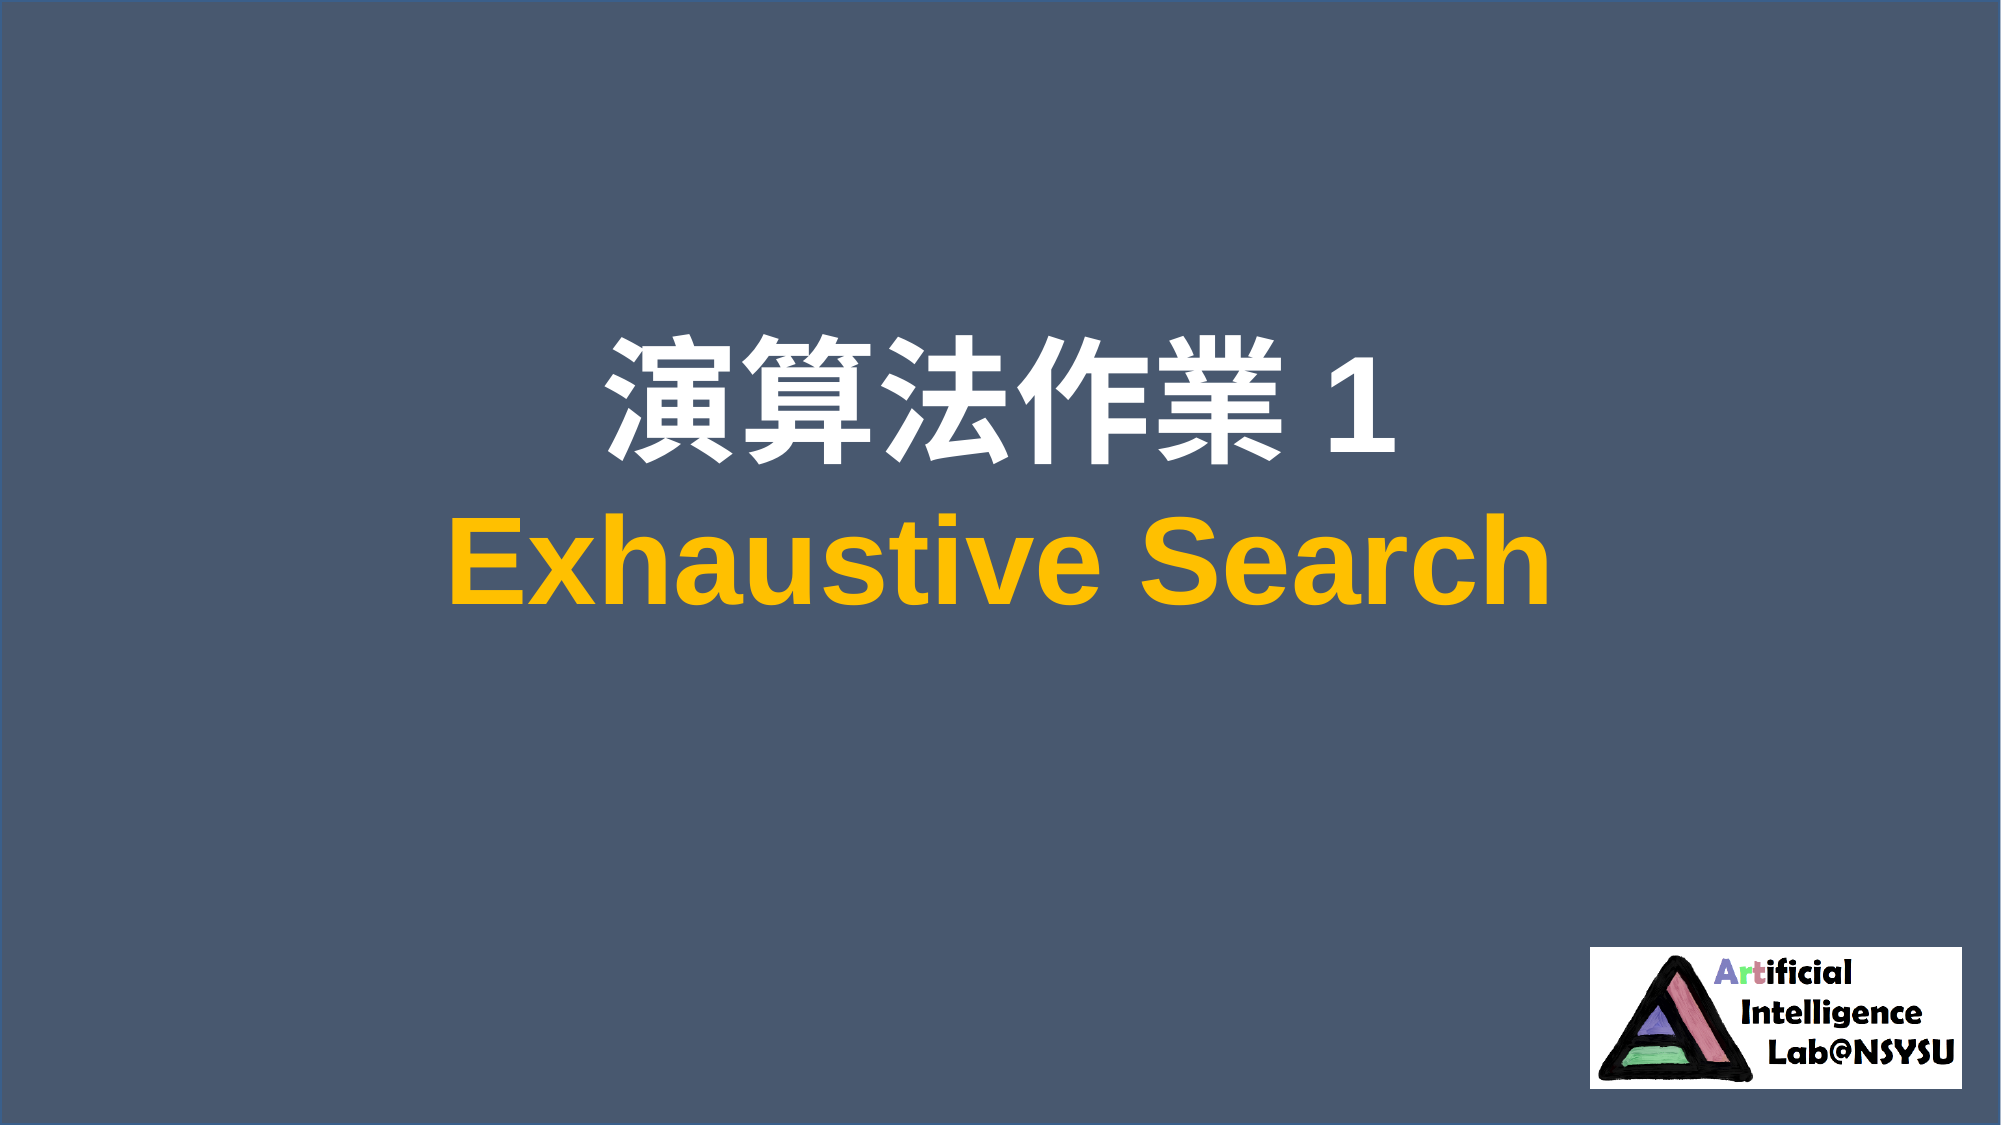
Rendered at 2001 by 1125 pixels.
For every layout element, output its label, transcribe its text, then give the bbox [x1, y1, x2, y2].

text_box 演算法作業1 Exhaustive Search [0, 452, 2001, 638]
picture [1590, 947, 1962, 1089]
